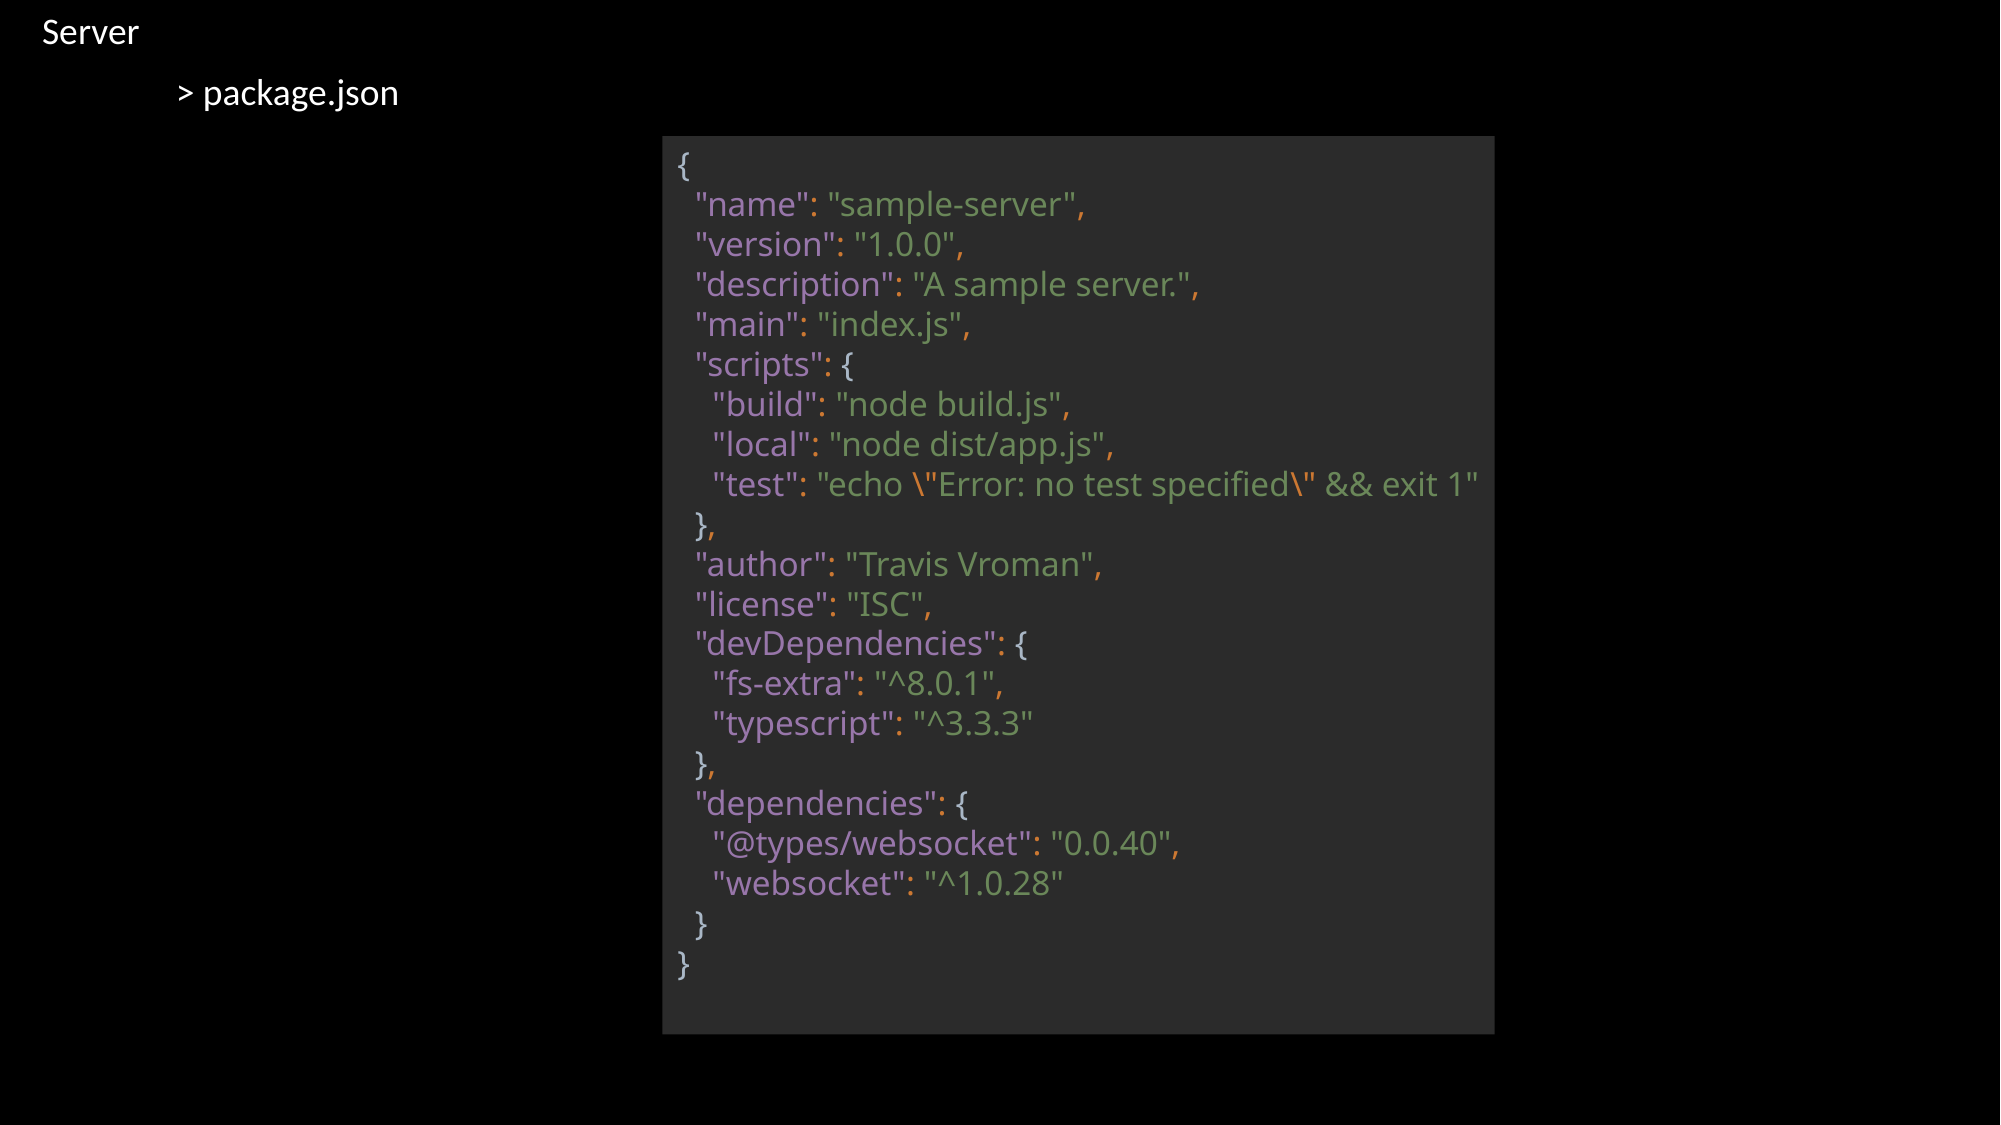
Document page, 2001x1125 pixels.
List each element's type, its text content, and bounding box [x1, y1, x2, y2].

text_box > package.json [161, 60, 415, 121]
text_box { "name": "sample-server", "version": "1.0.0", "description": "A sample server.", "main": "index.js", "scripts": { "build": "node build.js", "local": "node dist/app.js", "test": "echo \"Error: no test specified\" && exit 1" }, "author": "Travis Vroman", "license": "ISC", "devDependencies": { "fs-extra": "^8.0.1", "typescript": "^3.3.3" }, "dependencies": { "@types/websocket": "0.0.40", "websocket": "^1.0.28" } } [662, 136, 1495, 1035]
text_box Server [27, 0, 155, 60]
